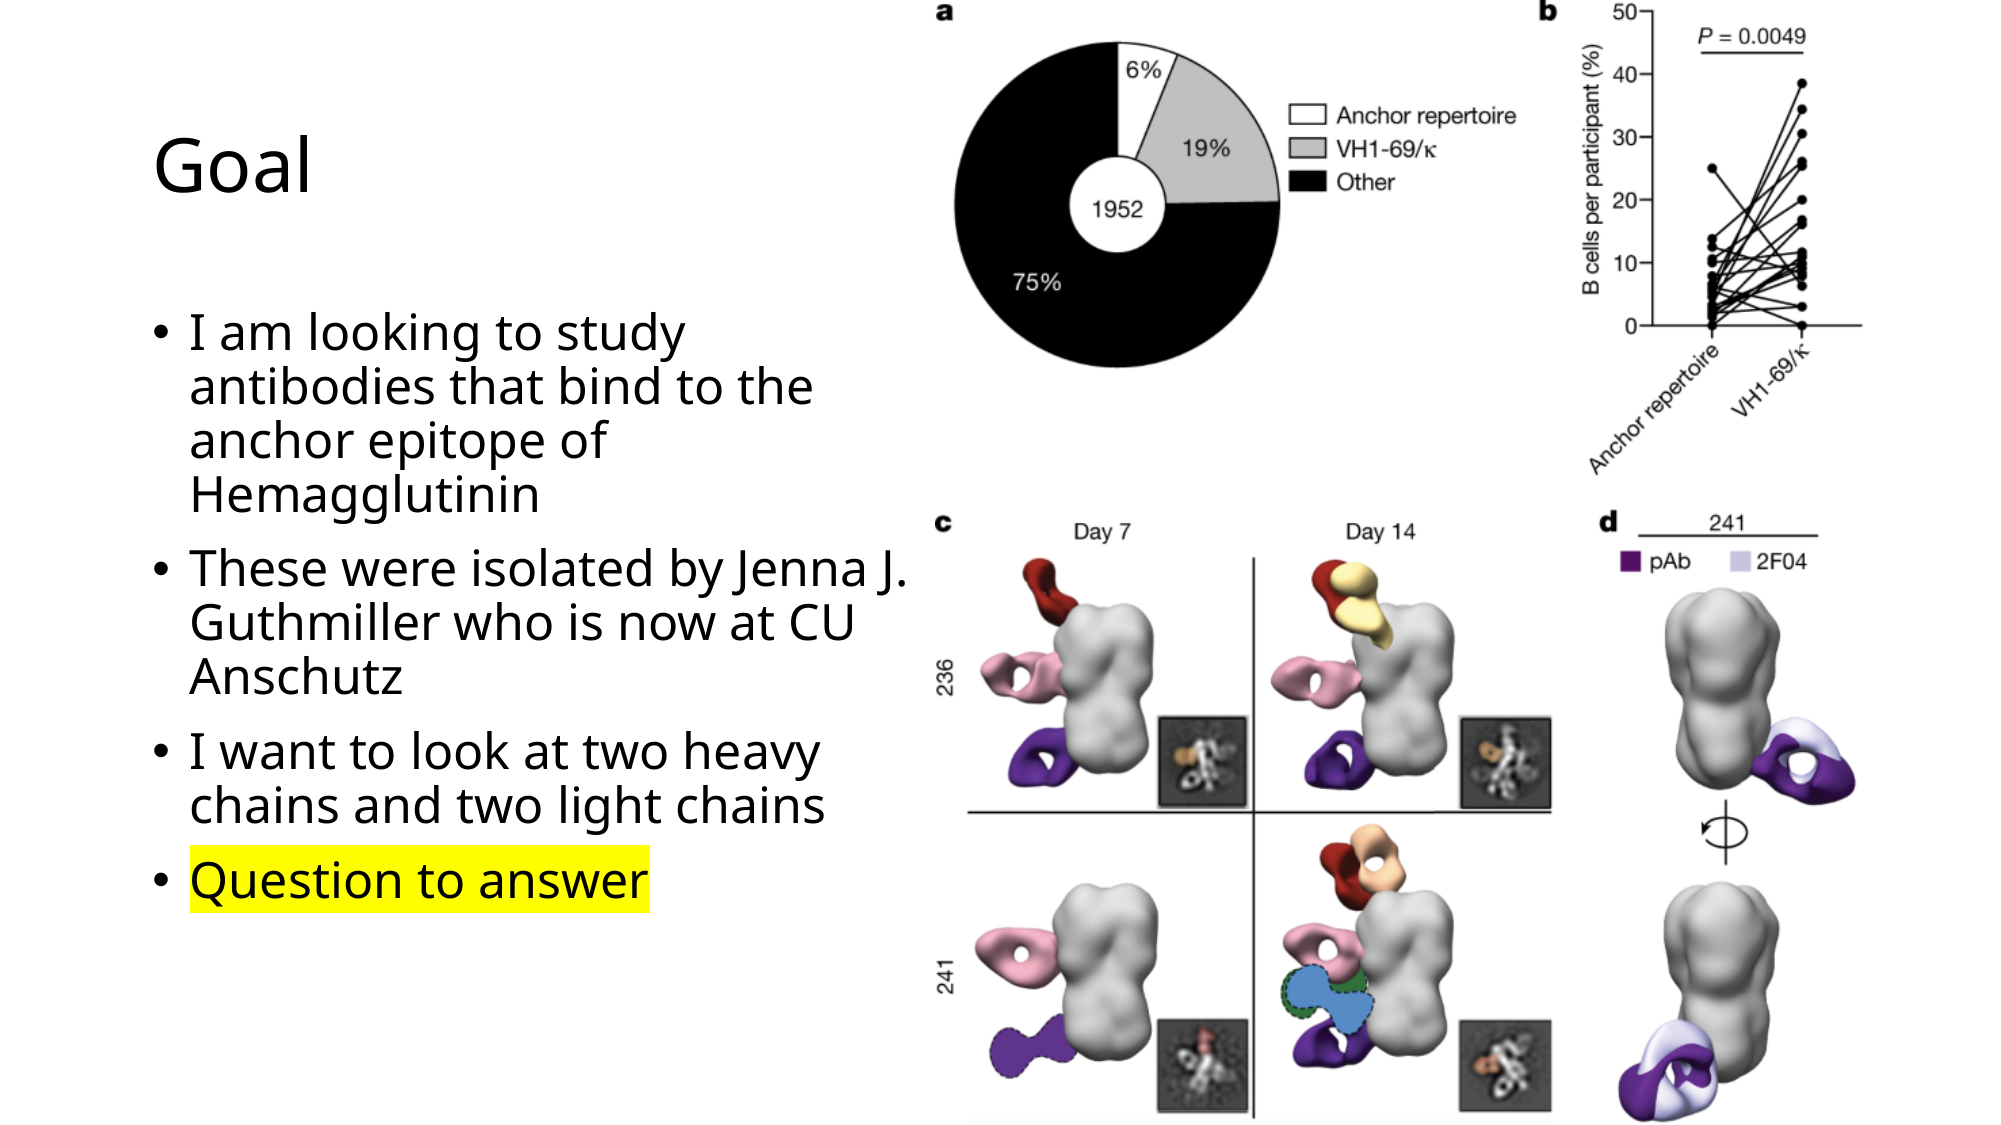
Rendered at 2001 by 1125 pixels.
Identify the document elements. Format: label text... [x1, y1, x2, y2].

picture [935, 0, 1863, 1125]
list I am looking to study antibodies that bind to the anchor epitope of Hemagglutinin These were isolated by Jenna J. Guthmiller who is now at CU Anschutz I want to look at two heavy chains and two light chains Question to answer [137, 299, 929, 1014]
title Goal [137, 59, 935, 278]
